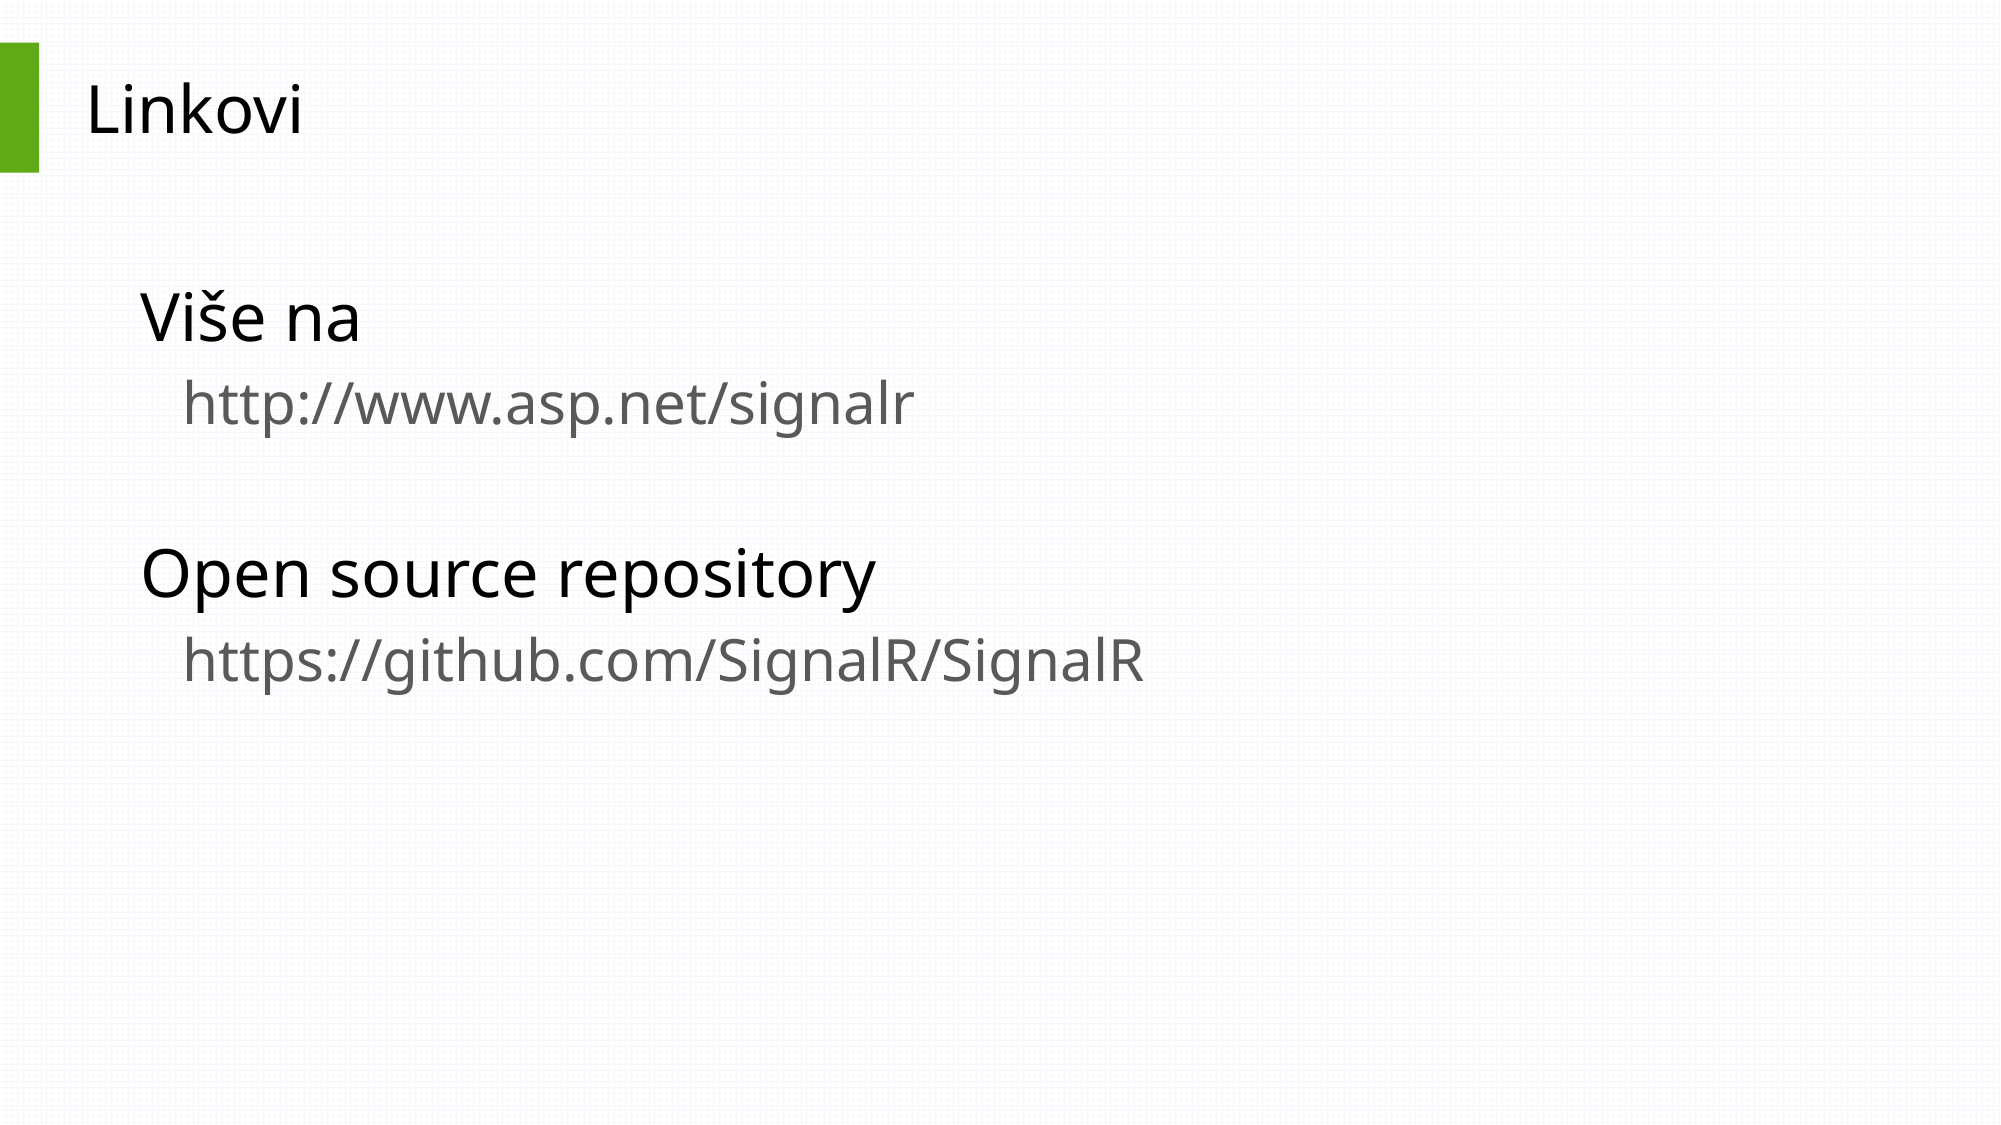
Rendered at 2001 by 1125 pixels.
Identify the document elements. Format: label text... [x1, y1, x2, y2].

list Više na http://www.asp.net/signalr Open source repository https://github.com/SignalR/SignalR [125, 267, 1903, 1010]
title Linkovi [70, 42, 1489, 171]
